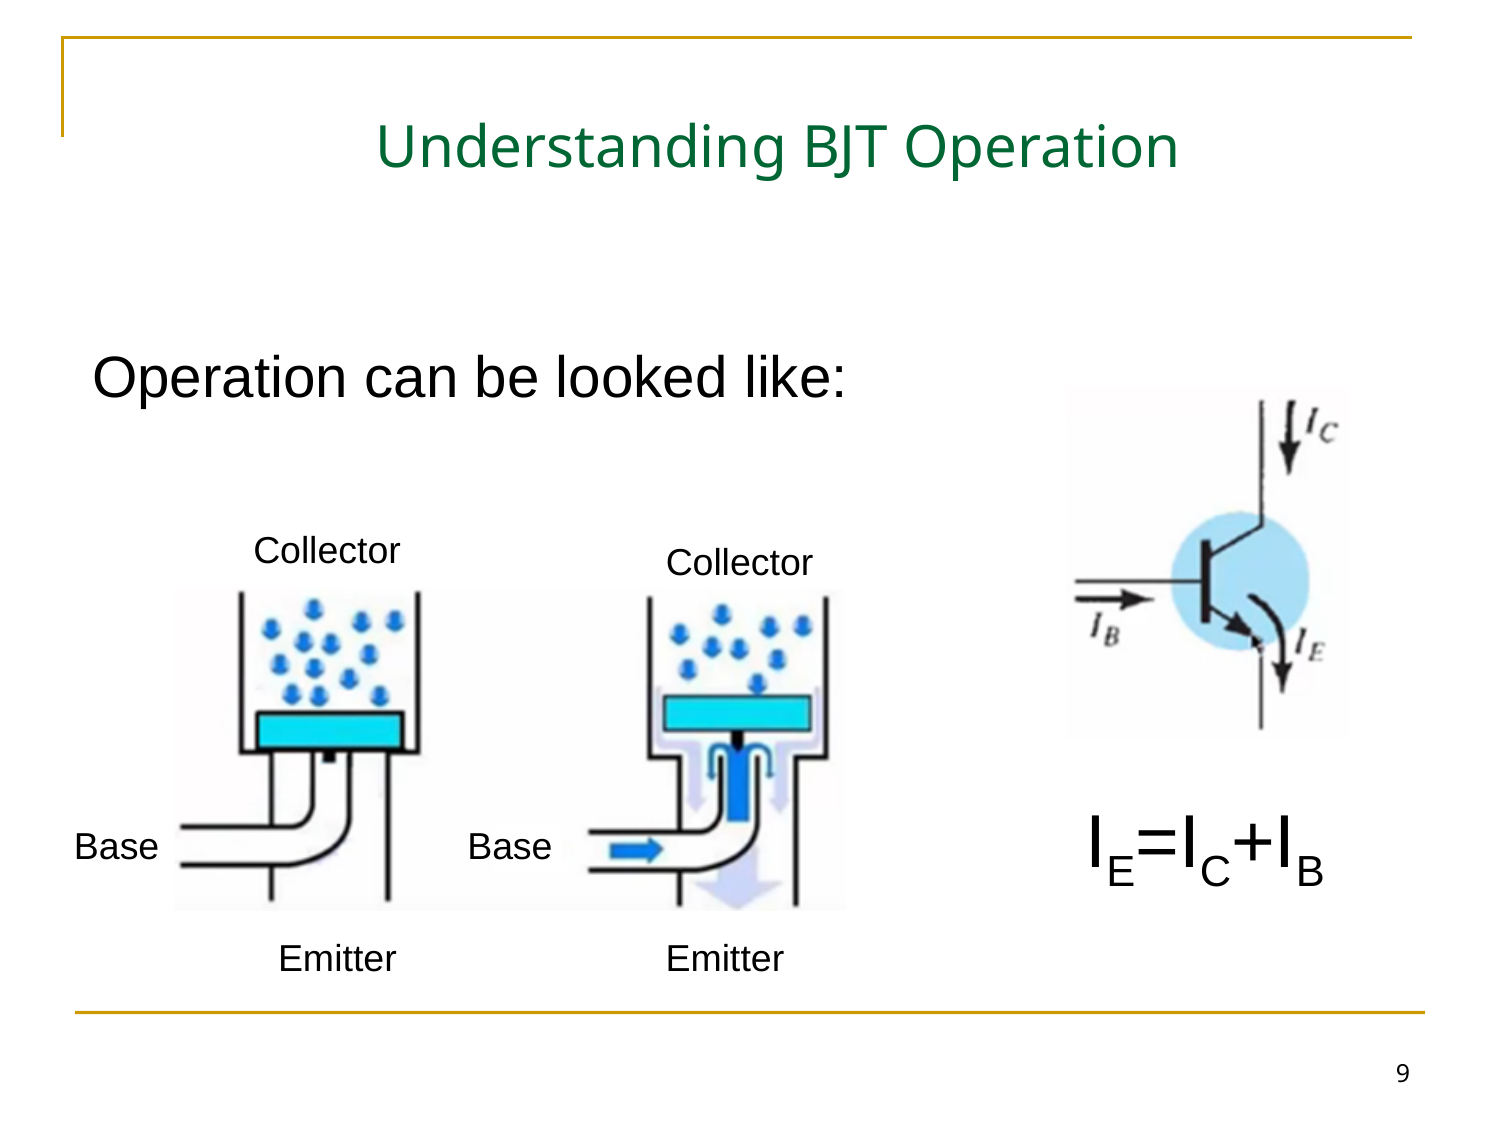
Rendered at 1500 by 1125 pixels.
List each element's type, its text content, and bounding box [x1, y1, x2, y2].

text_box Collector [651, 530, 829, 586]
text_box Emitter [650, 926, 800, 987]
text_box Base [59, 814, 169, 875]
picture [174, 588, 846, 911]
text_box Understanding BJT Operation [103, 50, 1453, 238]
text_box IE=IC+IB [1070, 785, 1340, 903]
picture [1066, 386, 1349, 739]
text_box Operation can be looked like: [77, 331, 865, 417]
slide_number 9 [1074, 1023, 1426, 1100]
text_box Collector [238, 518, 416, 579]
text_box Emitter [263, 926, 412, 987]
